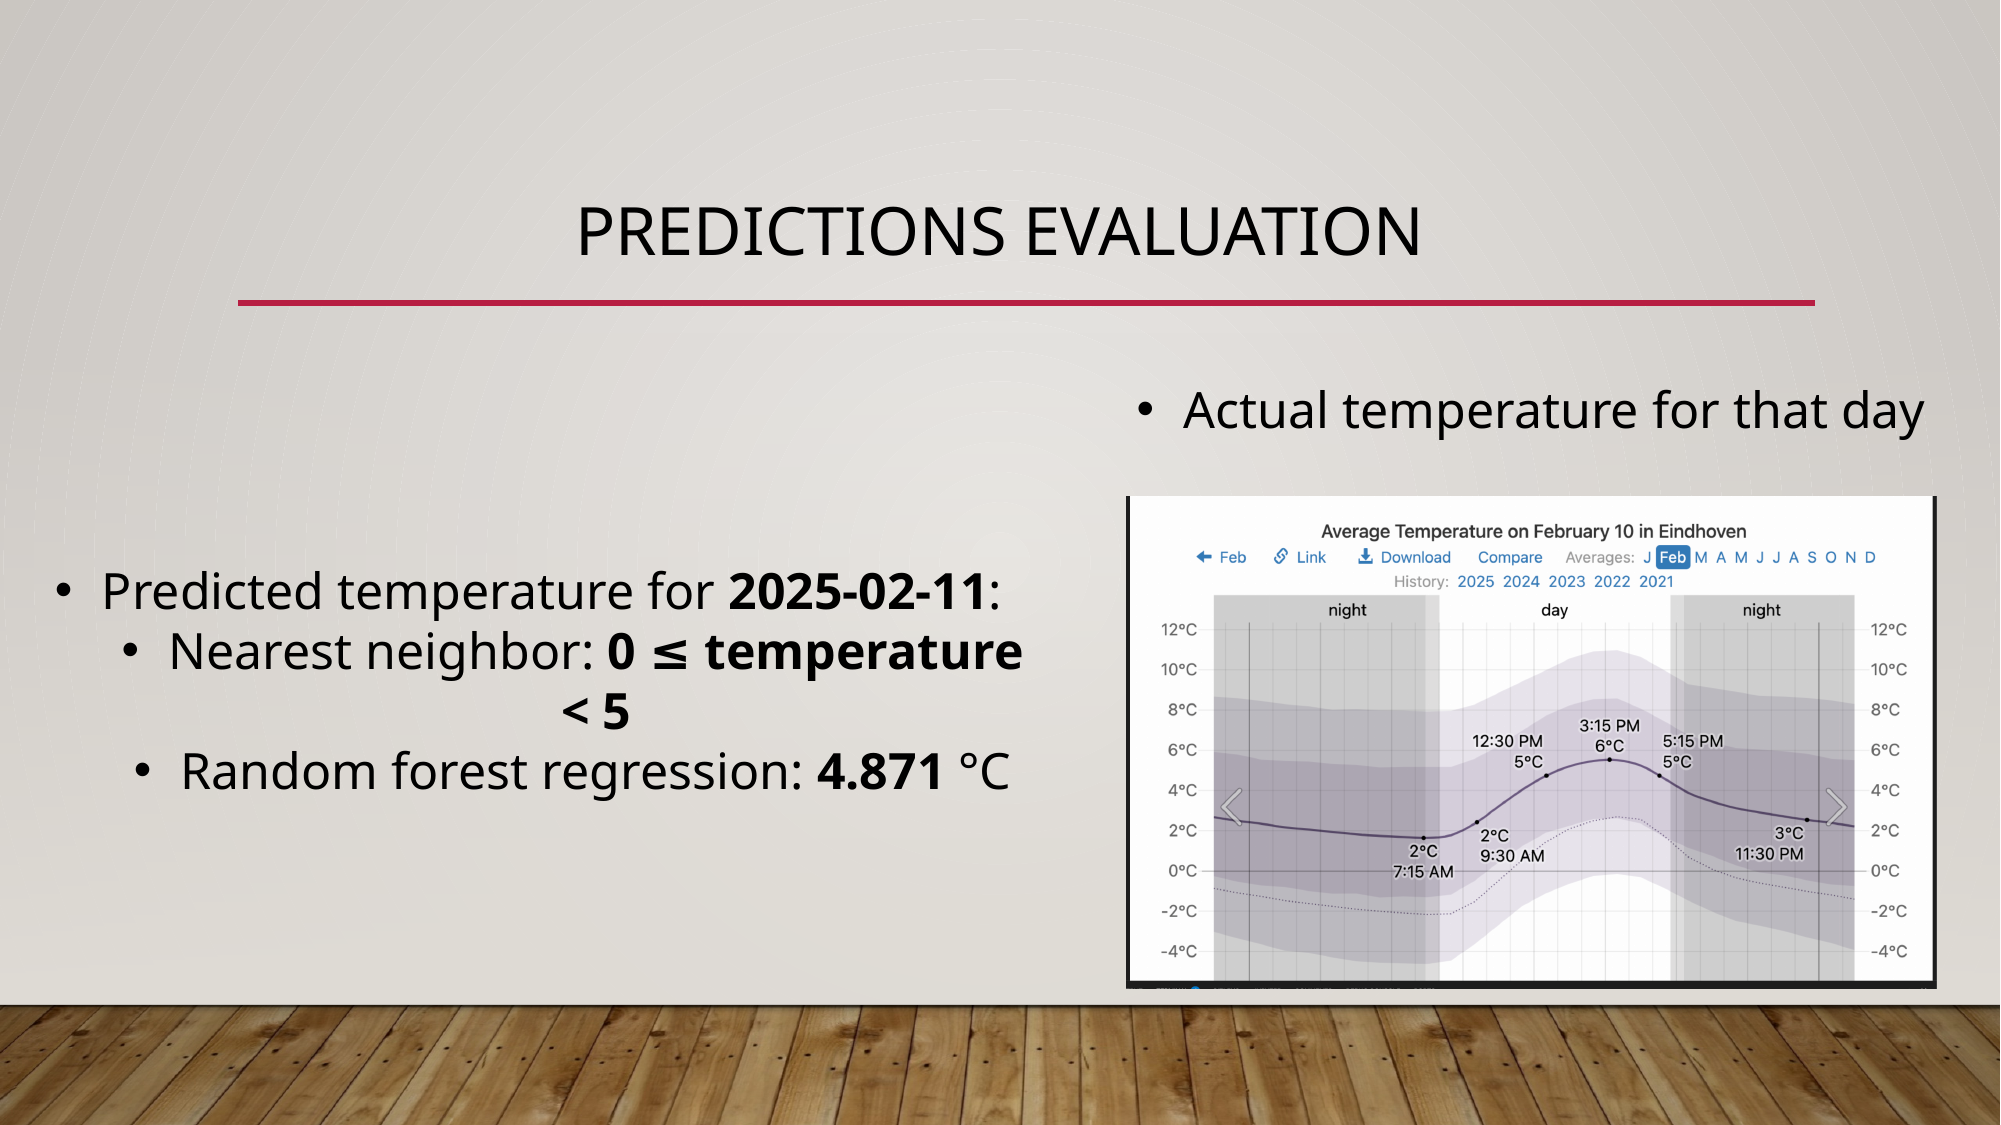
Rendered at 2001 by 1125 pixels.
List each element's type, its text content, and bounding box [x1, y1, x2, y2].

picture [1126, 495, 1937, 989]
text_box Predicted temperature for 2025-02-11: Nearest neighbor: 0 ≤ temperature < 5 Random forest regression: 4.871 °C [20, 552, 1050, 807]
picture [0, 1005, 2000, 1125]
title Predictions evaluation [212, 190, 1788, 363]
text_box Actual temperature for that day [745, 370, 2000, 446]
